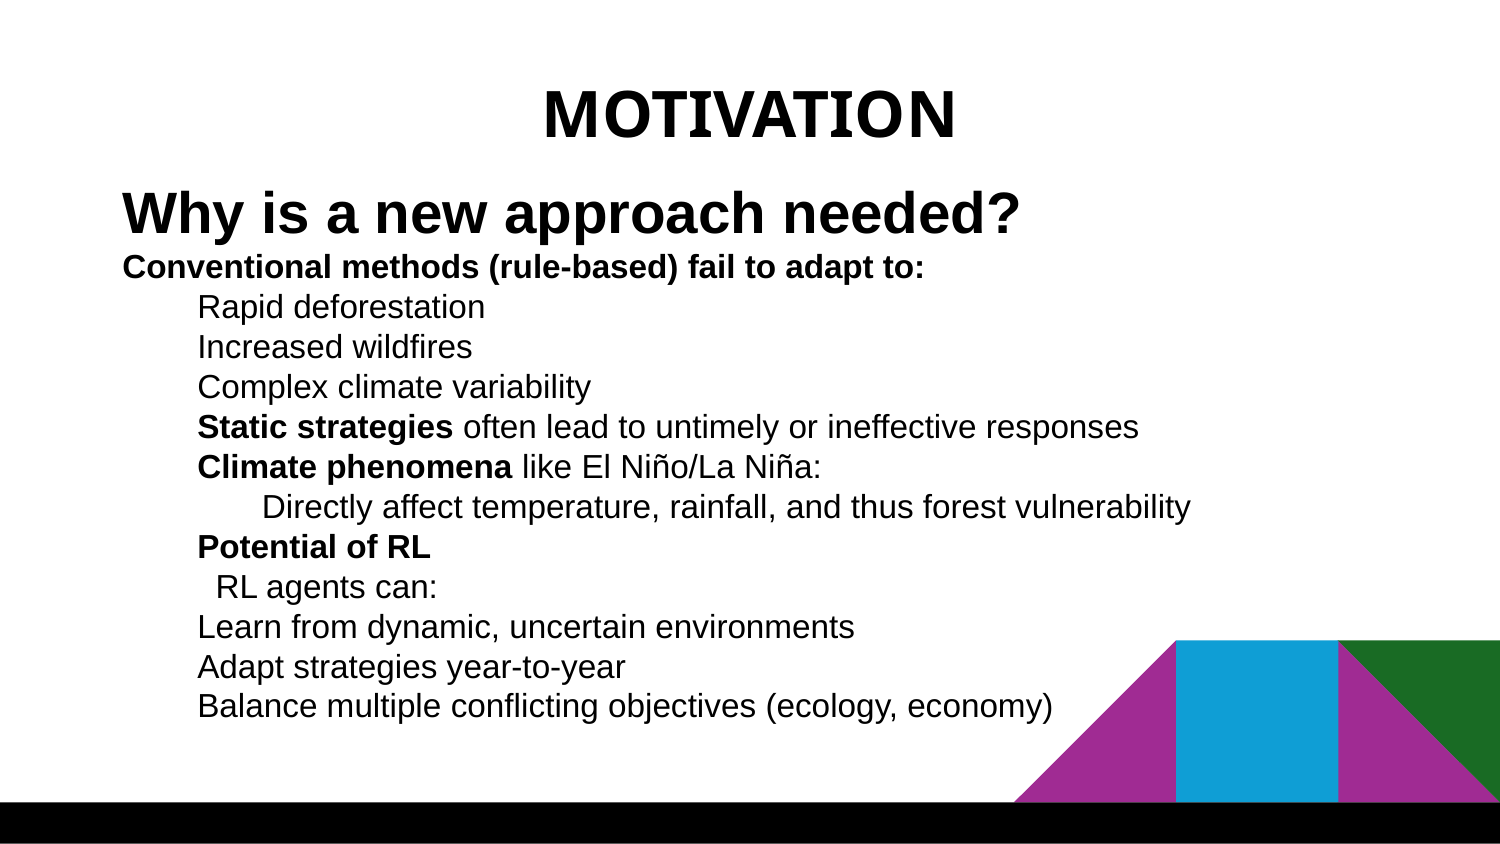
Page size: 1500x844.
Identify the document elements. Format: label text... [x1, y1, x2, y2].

text_box Why is a new approach needed? Conventional methods (rule-based) fail to adapt to: Rapid deforestation Increased wildfires Complex climate variability Static strategies often lead to untimely or ineffective responses Climate phenomena like El Niño/La Niña: Directly affect temperature, rainfall, and thus forest vulnerability Potential of RL RL agents can: Learn from dynamic, uncertain environments Adapt strategies year-to-year Balance multiple conflicting objectives (ecology, economy) [107, 168, 1308, 803]
title MOTIVATION [51, 67, 1449, 167]
